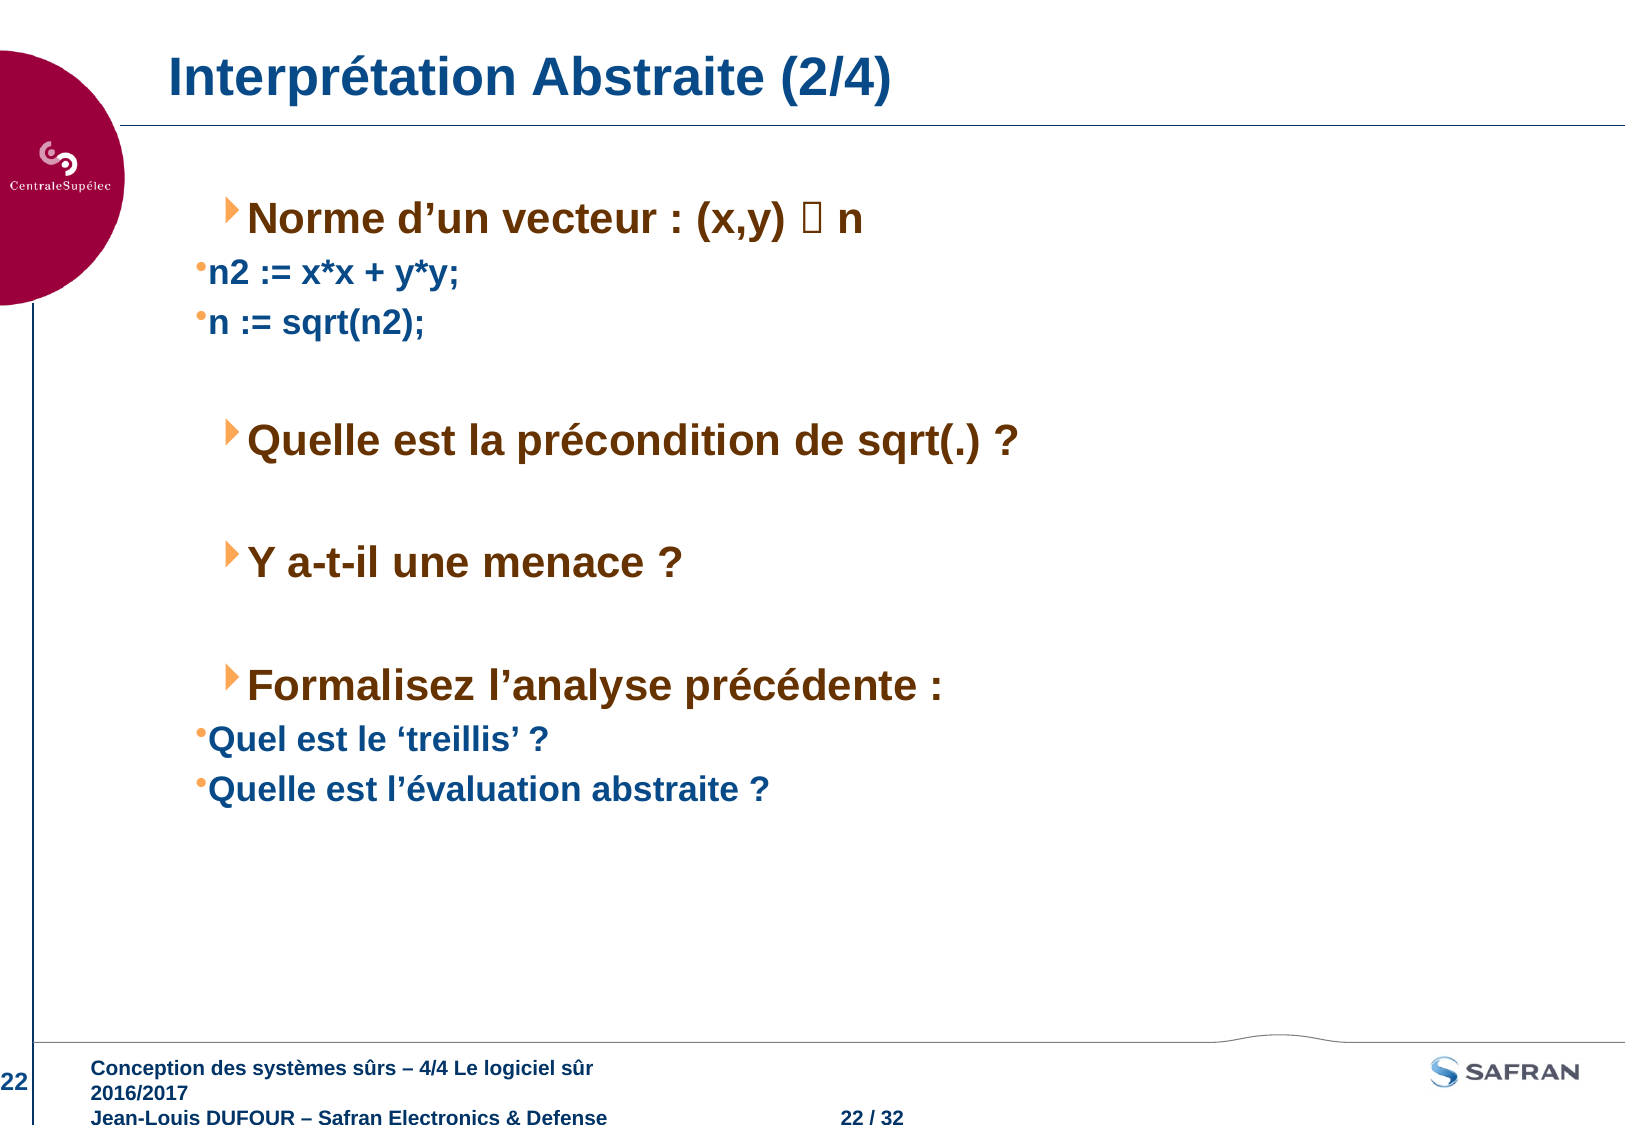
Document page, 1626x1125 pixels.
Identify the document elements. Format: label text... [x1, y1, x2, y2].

picture [1379, 1046, 1616, 1118]
title Interprétation Abstraite (2/4) [153, 9, 1565, 138]
picture [0, 1, 145, 327]
list Norme d’un vecteur : (x,y)  n n2 := x*x + y*y; n := sqrt(n2); Quelle est la précondition de sqrt(.) ? Y a-t-il une menace ? Formalisez l’analyse précédente : Quel est le ‘treillis’ ? Quelle est l’évaluation abstraite ? [99, 182, 1569, 943]
